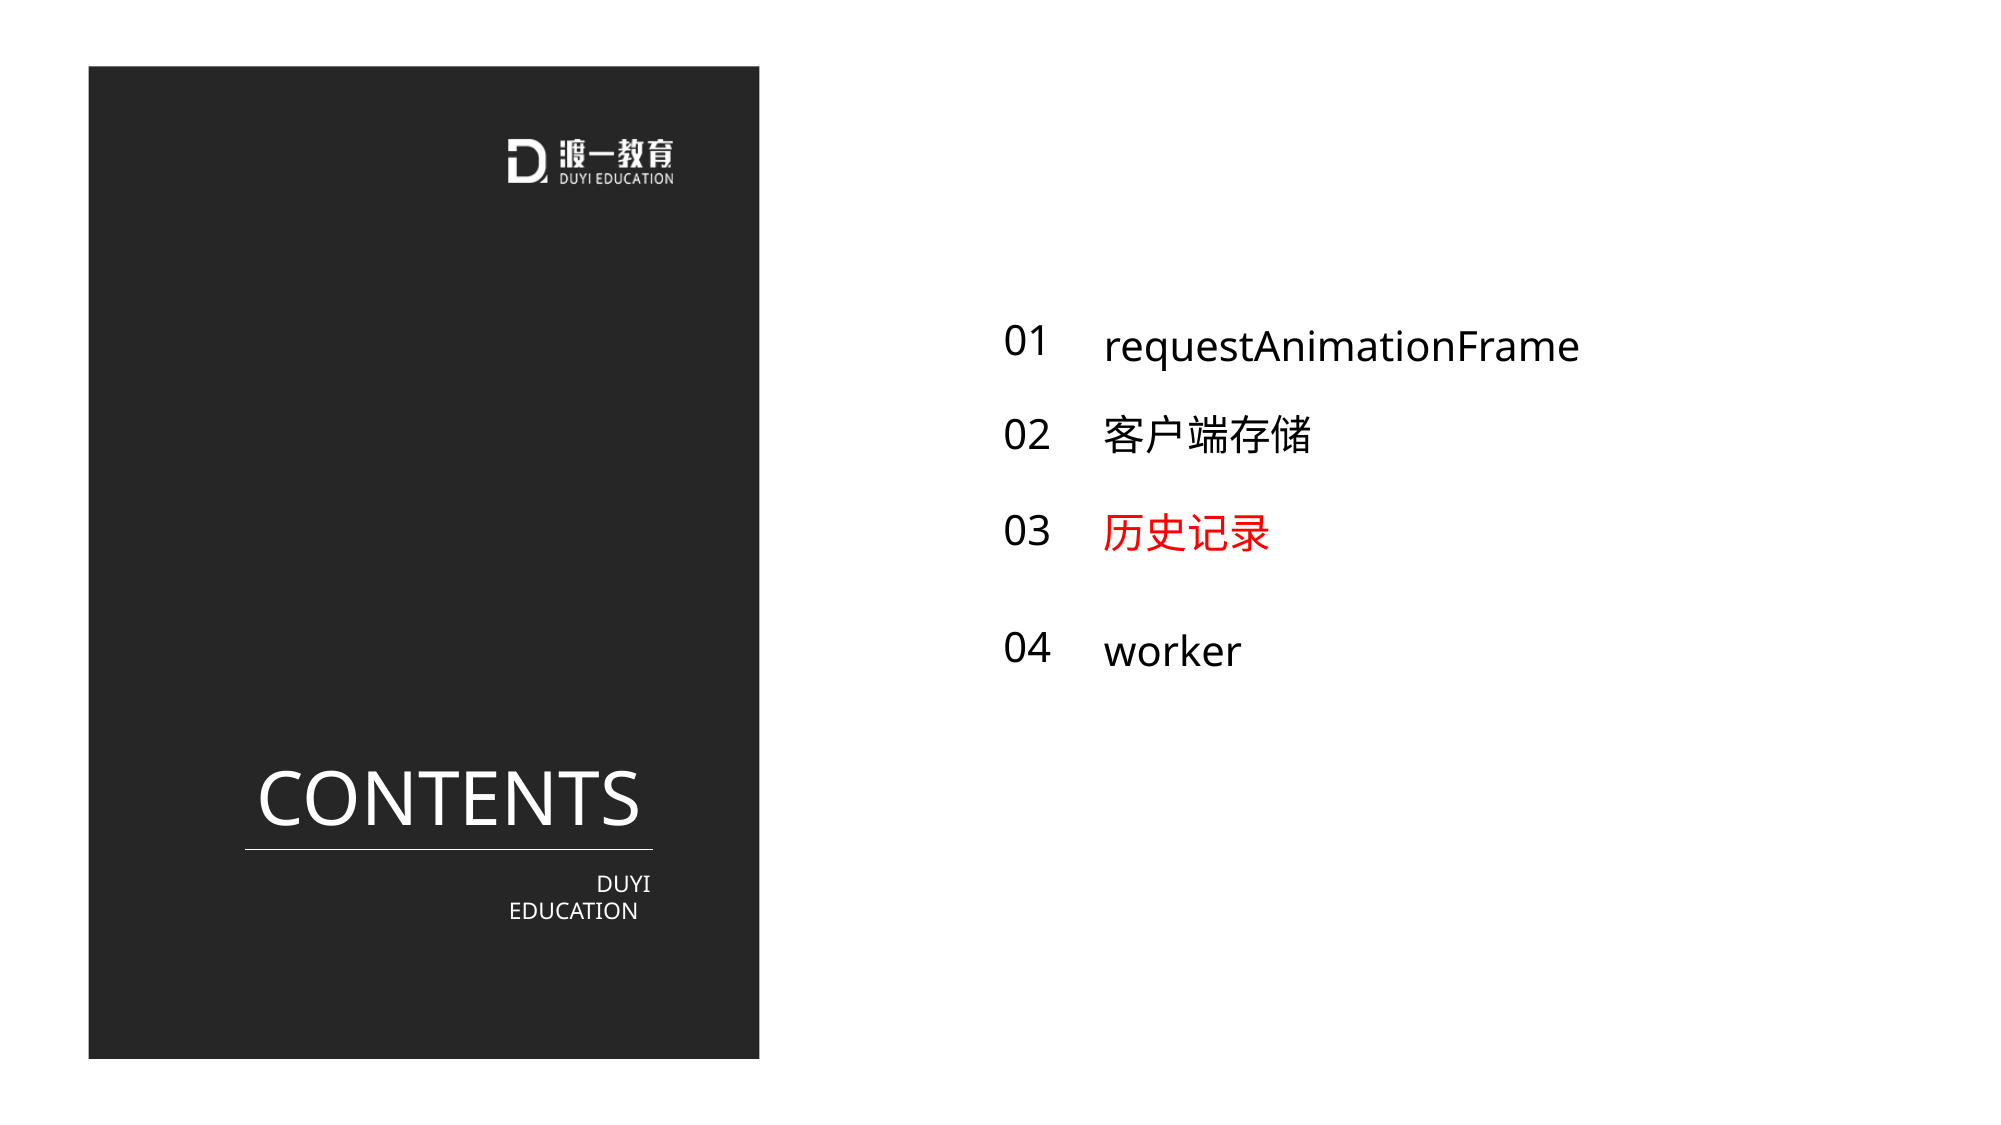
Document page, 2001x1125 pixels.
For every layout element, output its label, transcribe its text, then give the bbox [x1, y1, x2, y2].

text_box 03 [988, 484, 1074, 580]
subtitle requestAnimationFrame [1074, 297, 1729, 386]
picture [481, 116, 699, 206]
text_box 客户端存储 [1074, 386, 1729, 482]
text_box 历史记录 [1074, 485, 1729, 580]
text_box 04 [988, 601, 1074, 697]
title 01 [988, 294, 1075, 388]
text_box worker [1074, 602, 1729, 697]
text_box 02 [988, 388, 1074, 484]
